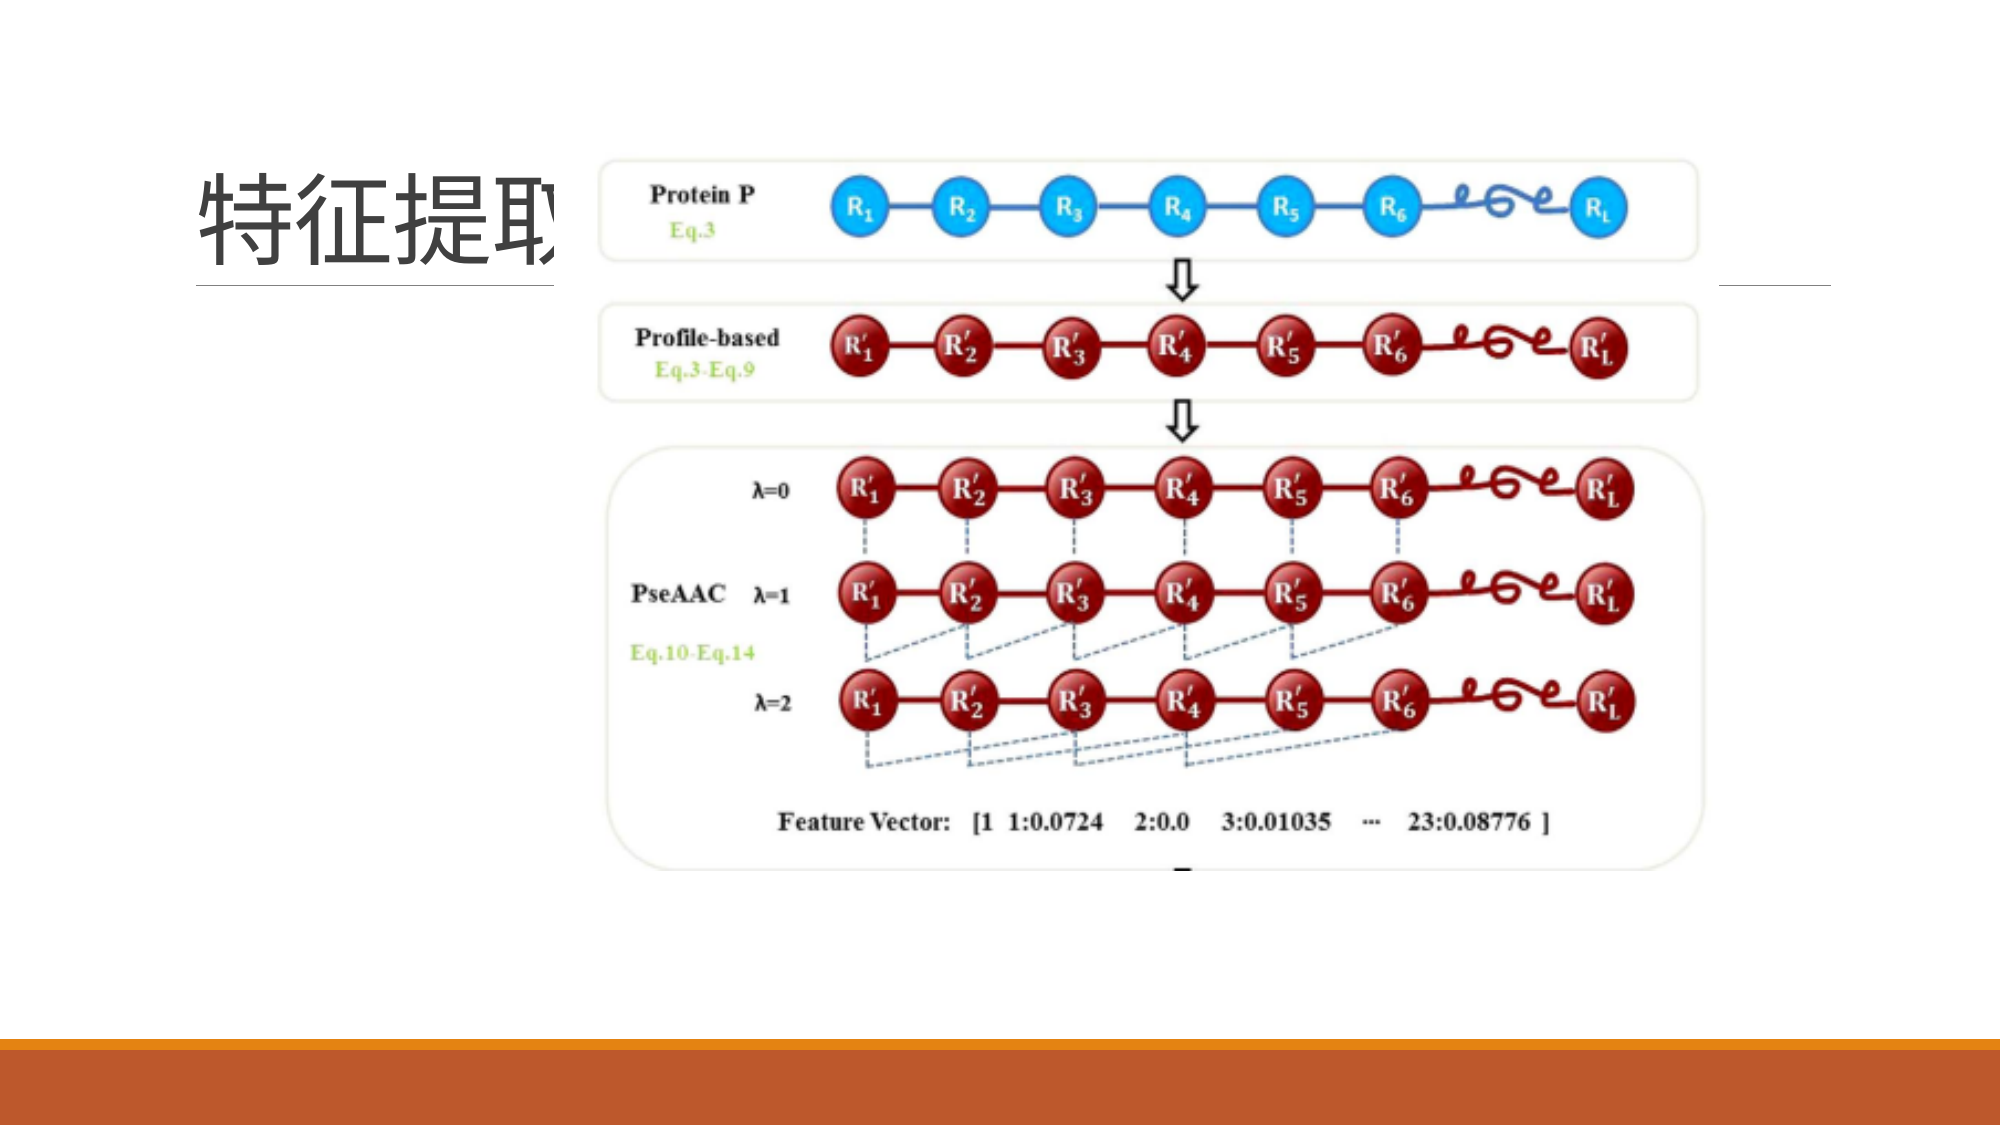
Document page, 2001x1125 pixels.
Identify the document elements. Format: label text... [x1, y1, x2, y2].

title 特征提取 [180, 47, 1830, 285]
picture [553, 133, 1720, 871]
